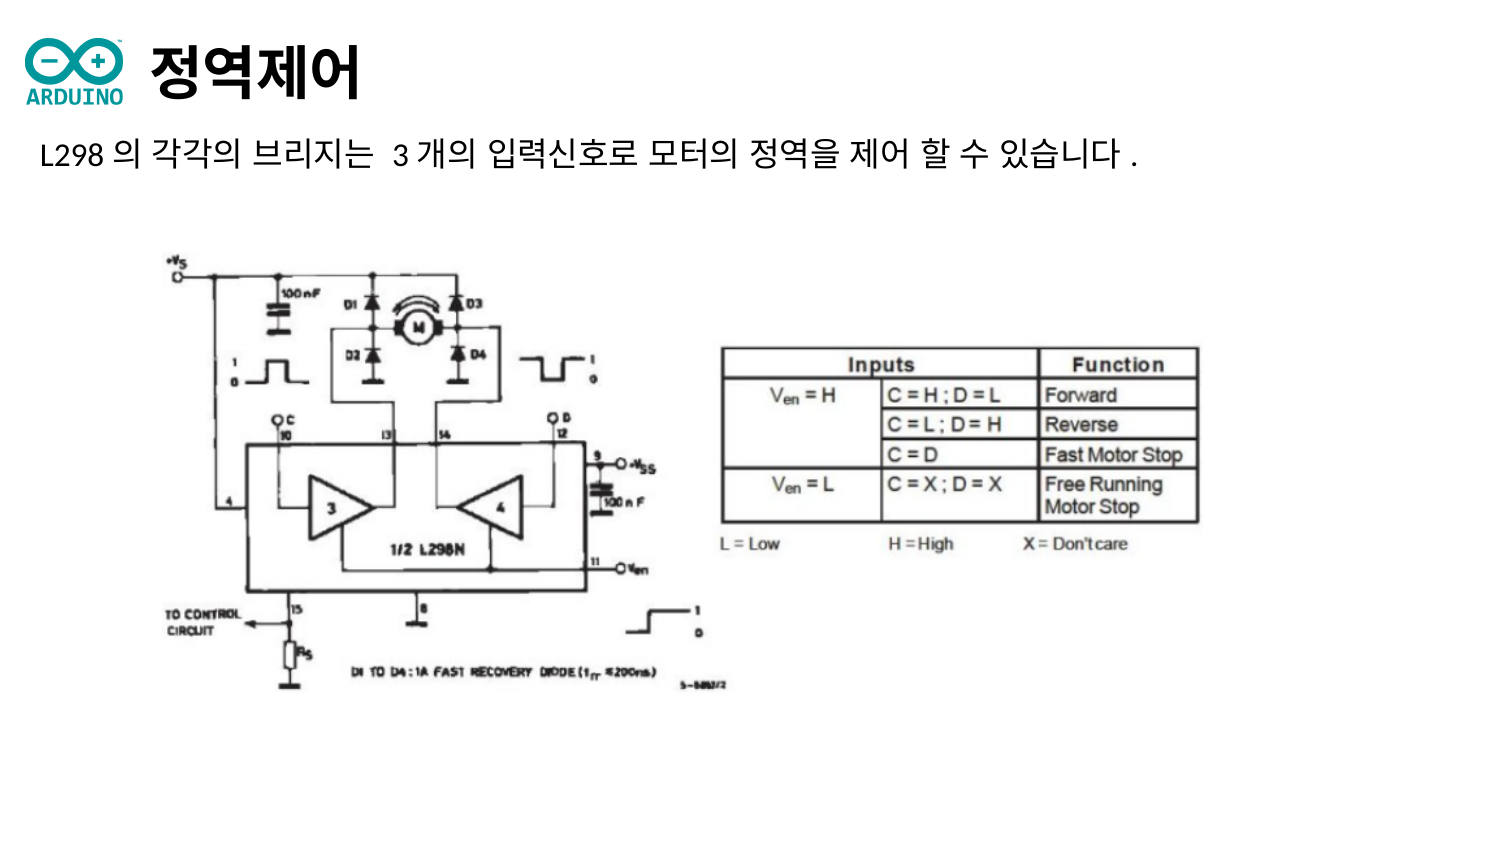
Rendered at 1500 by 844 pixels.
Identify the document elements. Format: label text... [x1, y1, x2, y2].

text_box L298의 각각의 브리지는 3개의 입력신호로 모터의 정역을 제어 할 수 있습니다. [25, 125, 1345, 180]
text_box 정역제어 [134, 28, 937, 114]
picture [25, 38, 123, 105]
picture [148, 240, 1247, 719]
